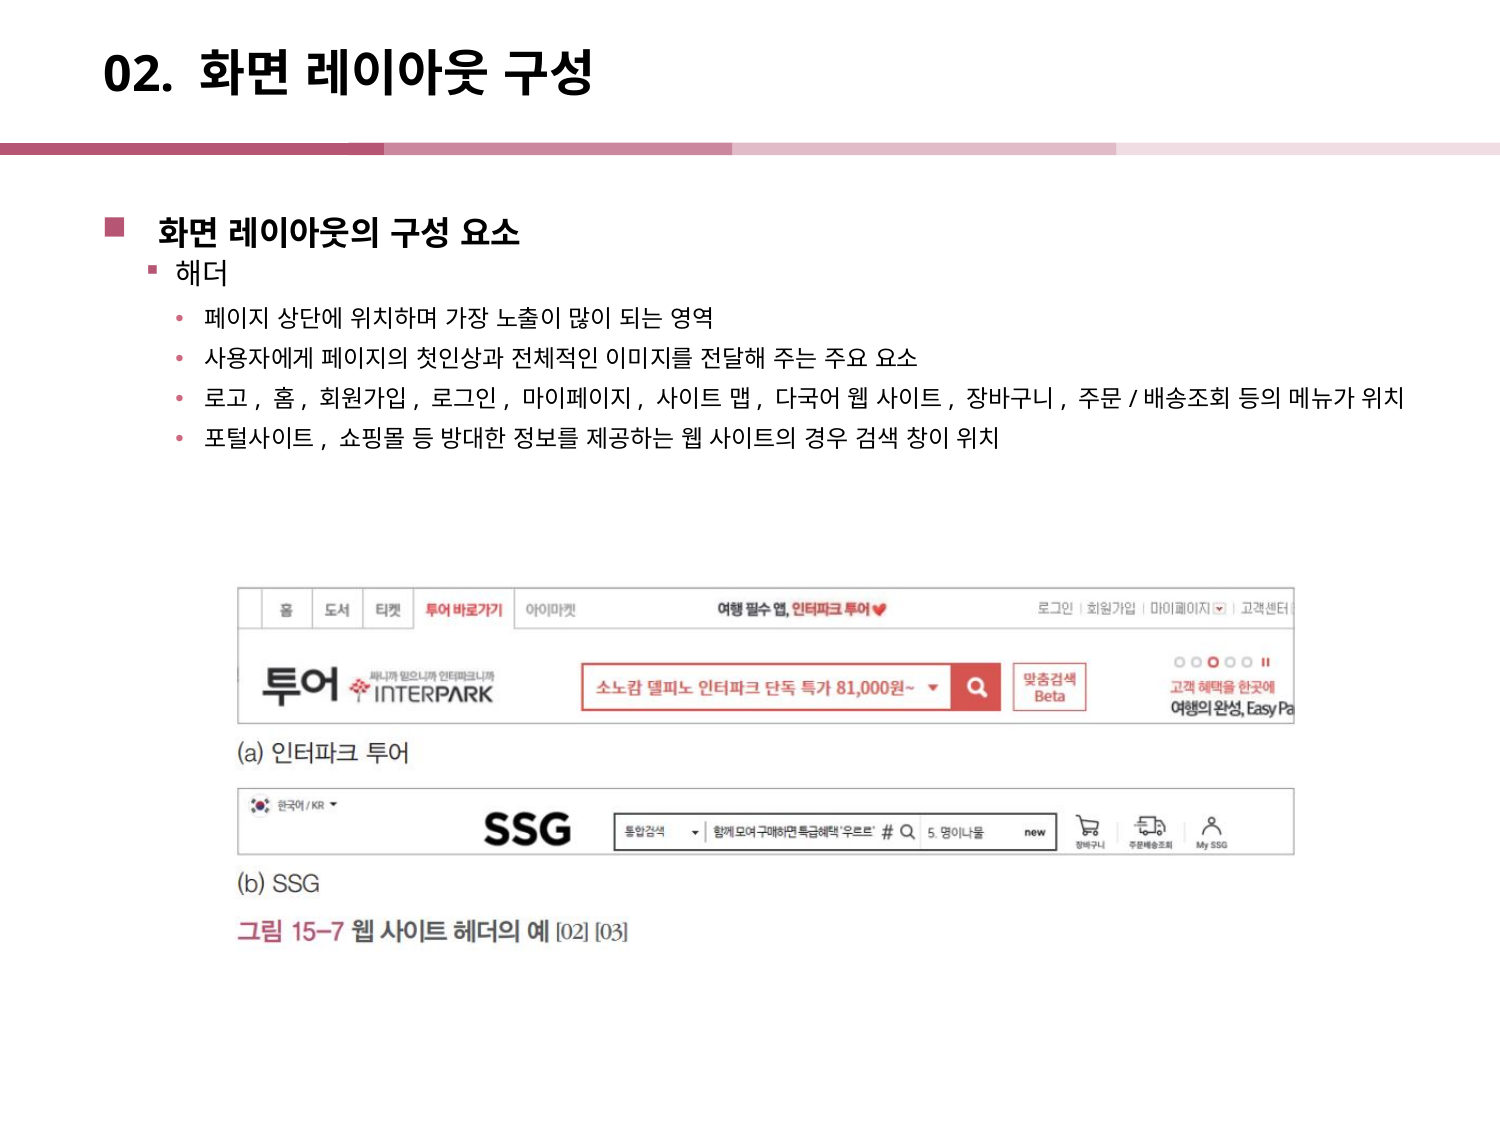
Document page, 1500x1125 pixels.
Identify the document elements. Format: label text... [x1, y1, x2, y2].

list 화면 레이아웃의 구성 요소 해더 페이지 상단에 위치하며 가장 노출이 많이 되는 영역 사용자에게 페이지의 첫인상과 전체적인 이미지를 전달해 주는 주요 요소 로고, 홈, 회원가입, 로그인, 마이페이지, 사이트 맵, 다국어 웹 사이트, 장바구니, 주문/배송조회 등의 메뉴가 위치 포털사이트, 쇼핑몰 등 방대한 정보를 제공하는 웹 사이트의 경우 검색 창이 위치 [86, 184, 1459, 1071]
title 02. 화면 레이아웃 구성 [88, 30, 1329, 121]
picture [218, 574, 1311, 955]
